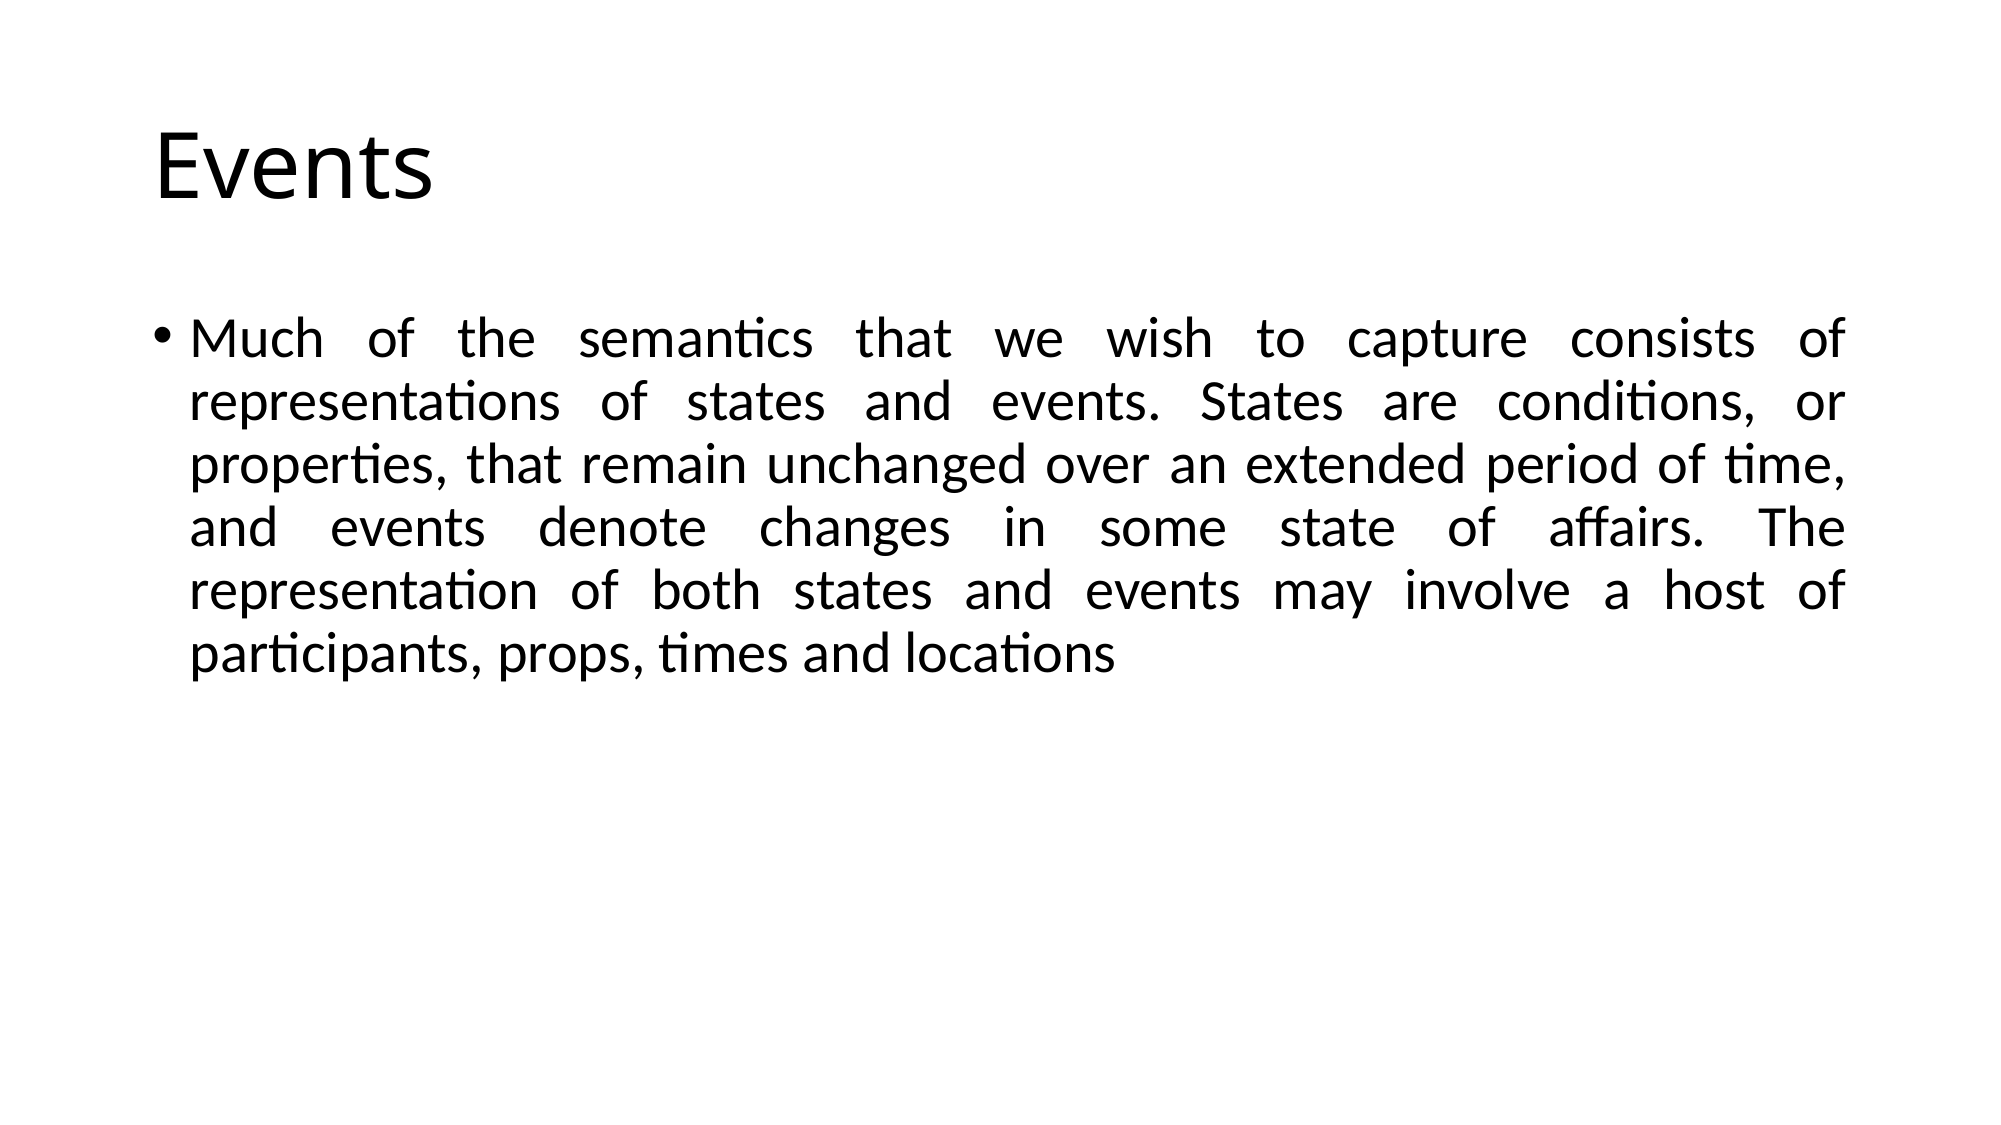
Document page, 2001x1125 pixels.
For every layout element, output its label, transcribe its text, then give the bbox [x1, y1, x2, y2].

list Much of the semantics that we wish to capture consists of representations of states and events. States are conditions, or properties, that remain unchanged over an extended period of time, and events denote changes in some state of affairs. The representation of both states and events may involve a host of participants, props, times and locations [137, 299, 1863, 1014]
title Events [137, 59, 1863, 278]
